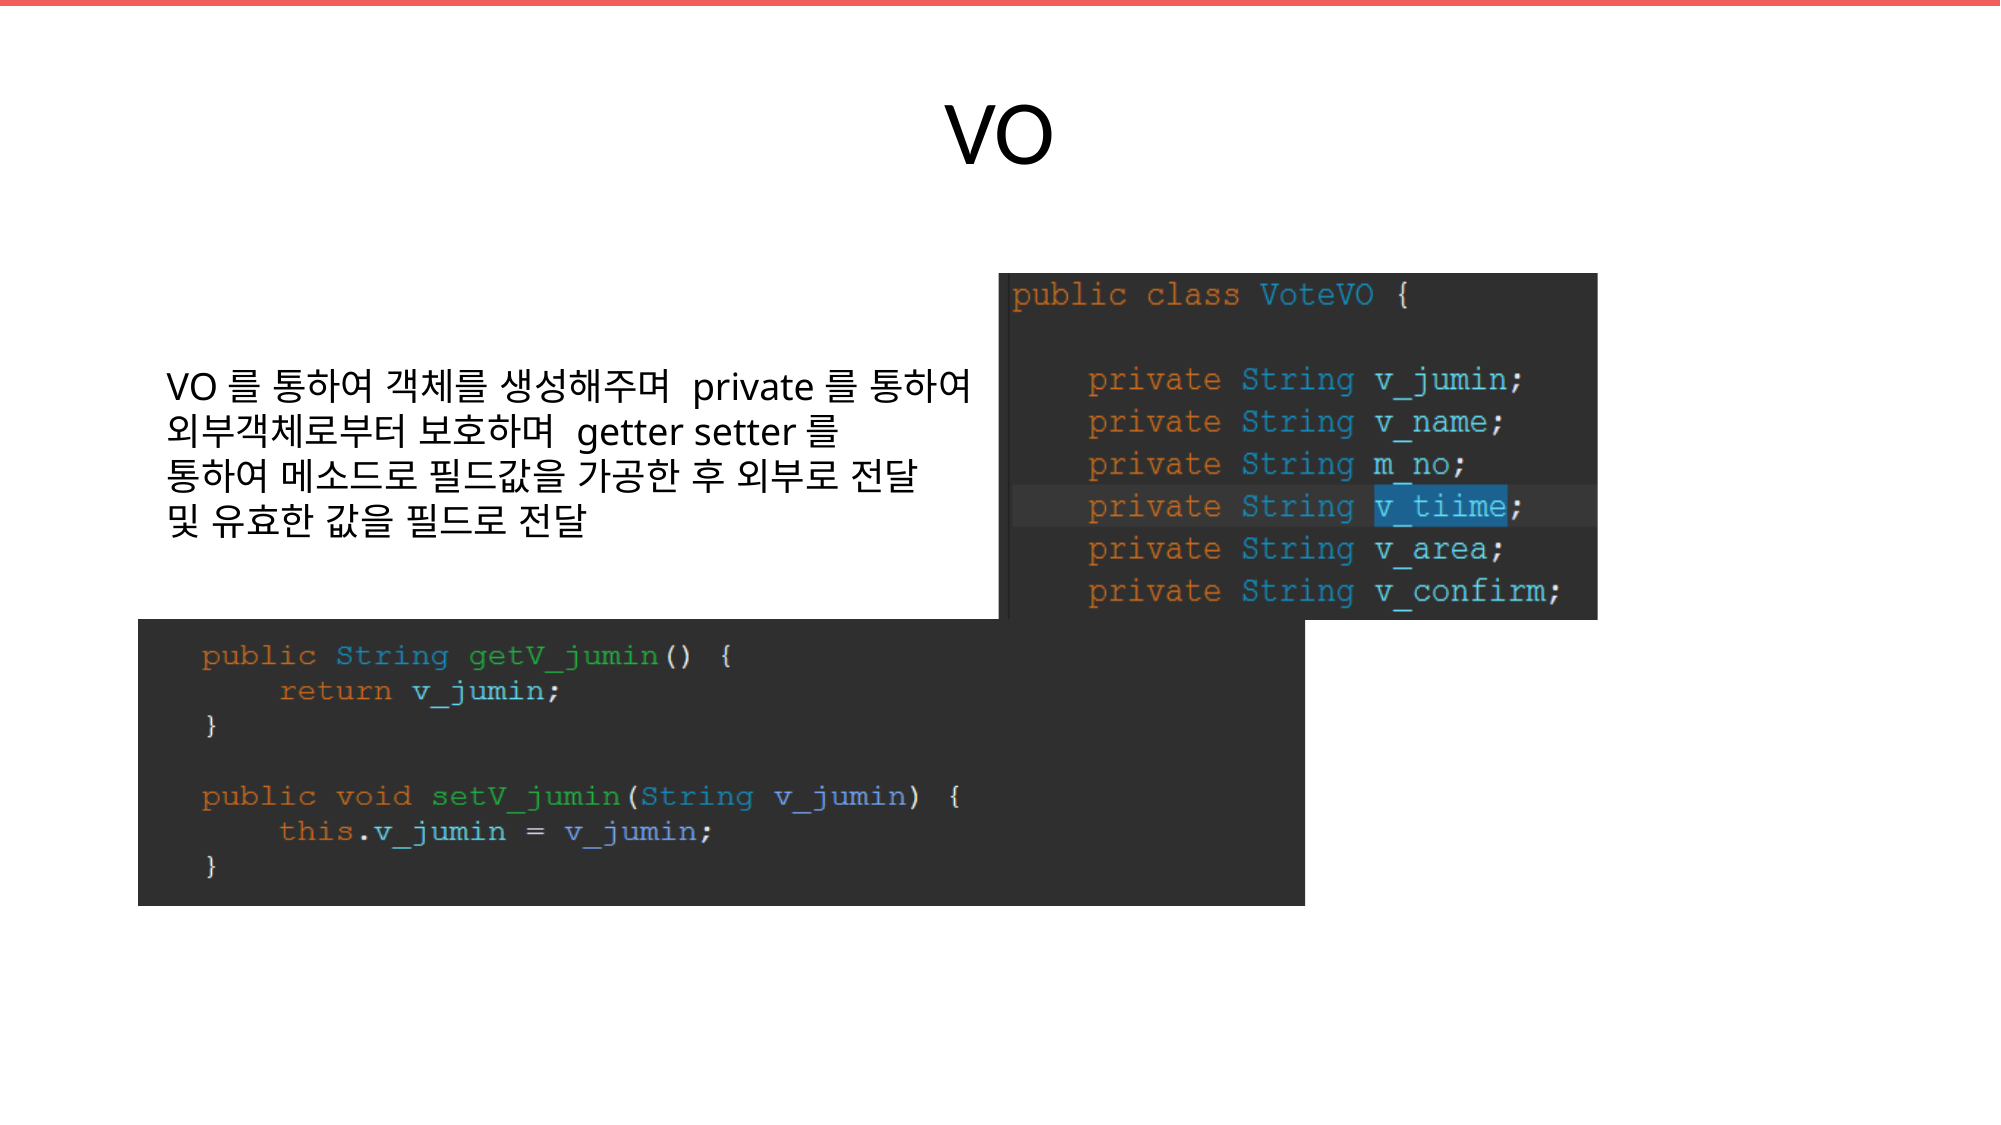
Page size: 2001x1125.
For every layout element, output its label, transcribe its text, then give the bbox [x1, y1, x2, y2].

text_box VO를 통하여 객체를 생성해주며 private를 통하여 외부객체로부터 보호하며 getter setter를 통하여 메소드로 필드값을 가공한 후 외부로 전달 및 유효한 값을 필드로 전달 [152, 355, 998, 551]
title VO [137, 59, 1863, 197]
picture [138, 273, 1598, 906]
